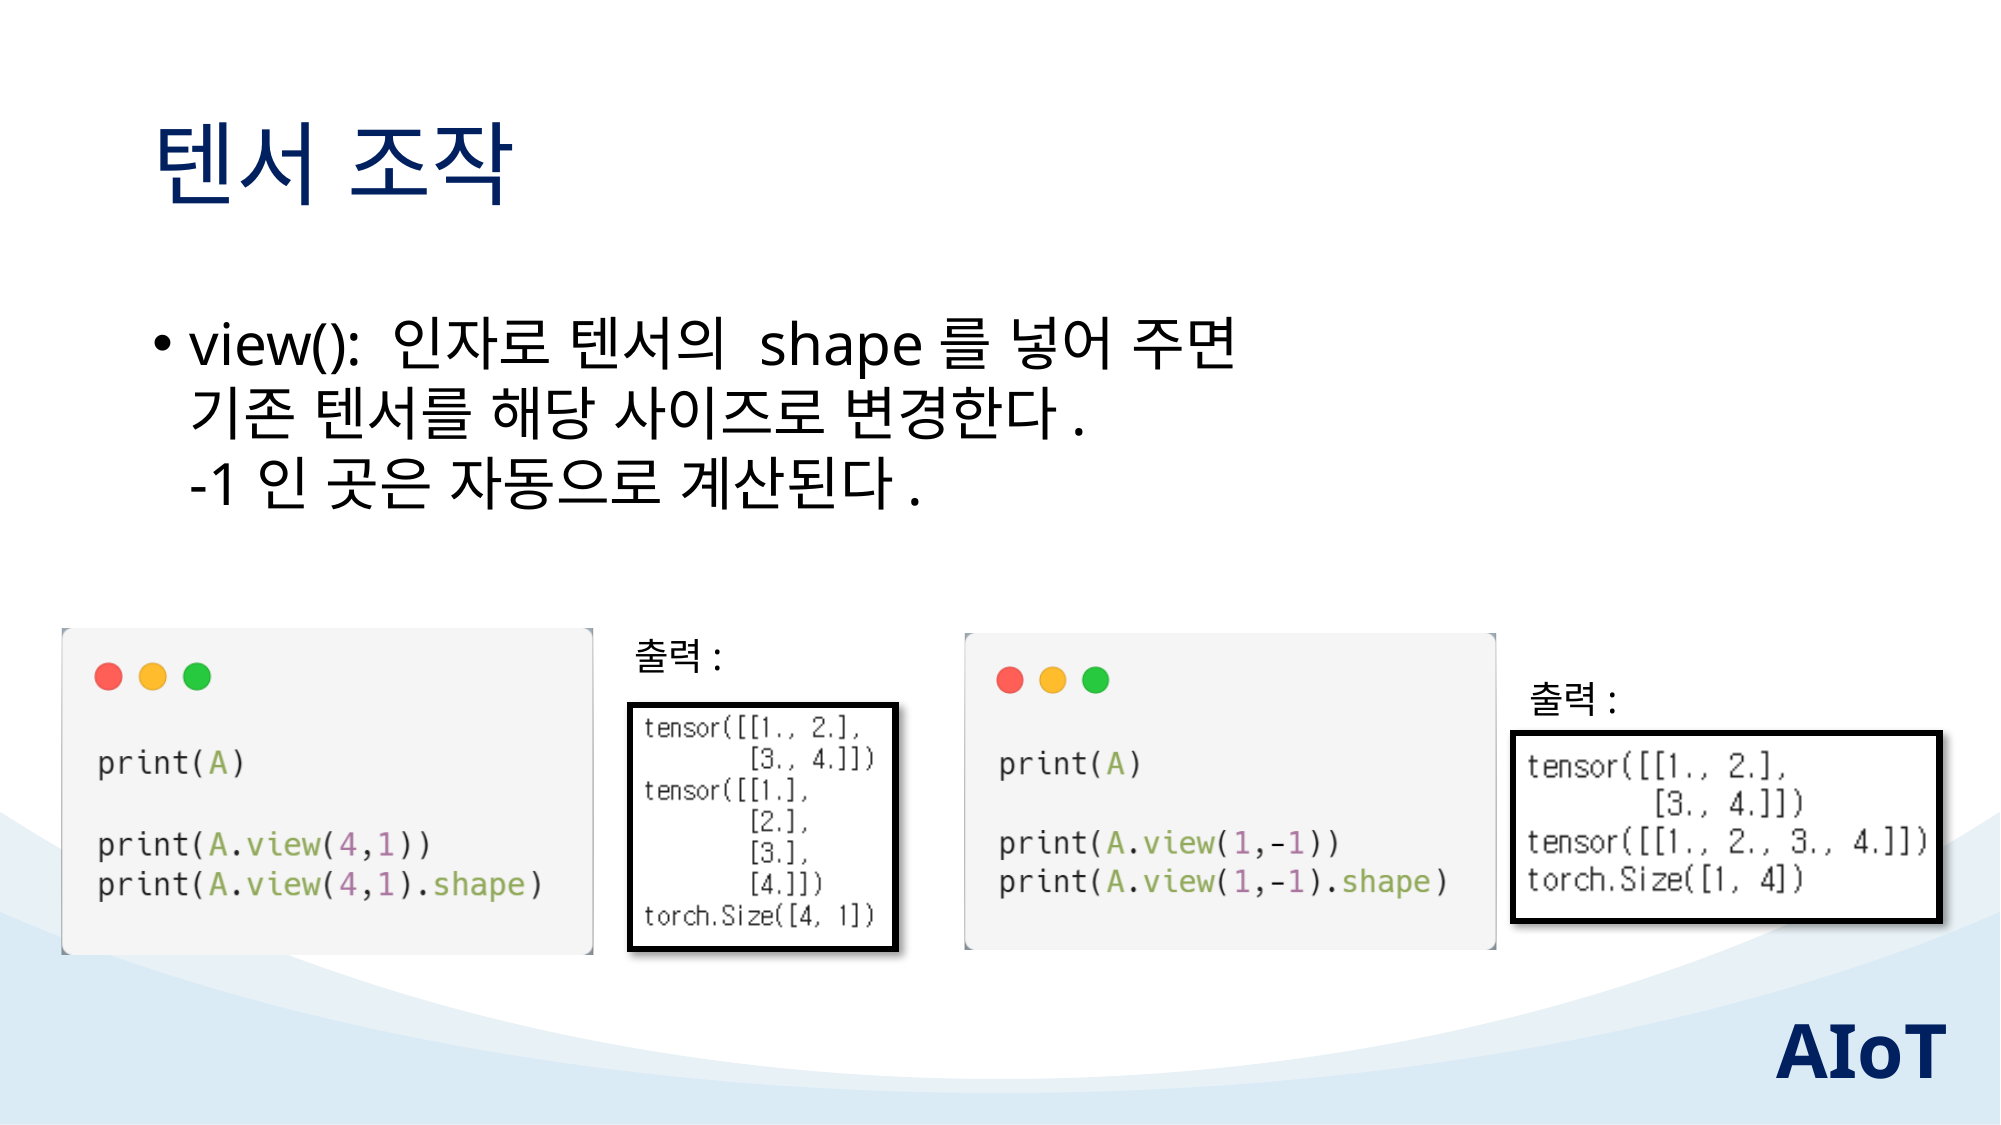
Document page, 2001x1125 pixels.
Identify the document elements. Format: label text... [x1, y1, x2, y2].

picture [964, 633, 1497, 950]
picture [633, 708, 893, 946]
picture [1516, 736, 1937, 918]
text_box 출력: [1514, 668, 1633, 729]
list view(): 인자로 텐서의 shape를 넣어 주면 기존 텐서를 해당 사이즈로 변경한다. -1인 곳은 자동으로 계산된다. [137, 299, 1863, 1014]
text_box 출력: [619, 625, 737, 686]
title 텐서 조작 [137, 59, 1863, 278]
picture [61, 628, 594, 955]
